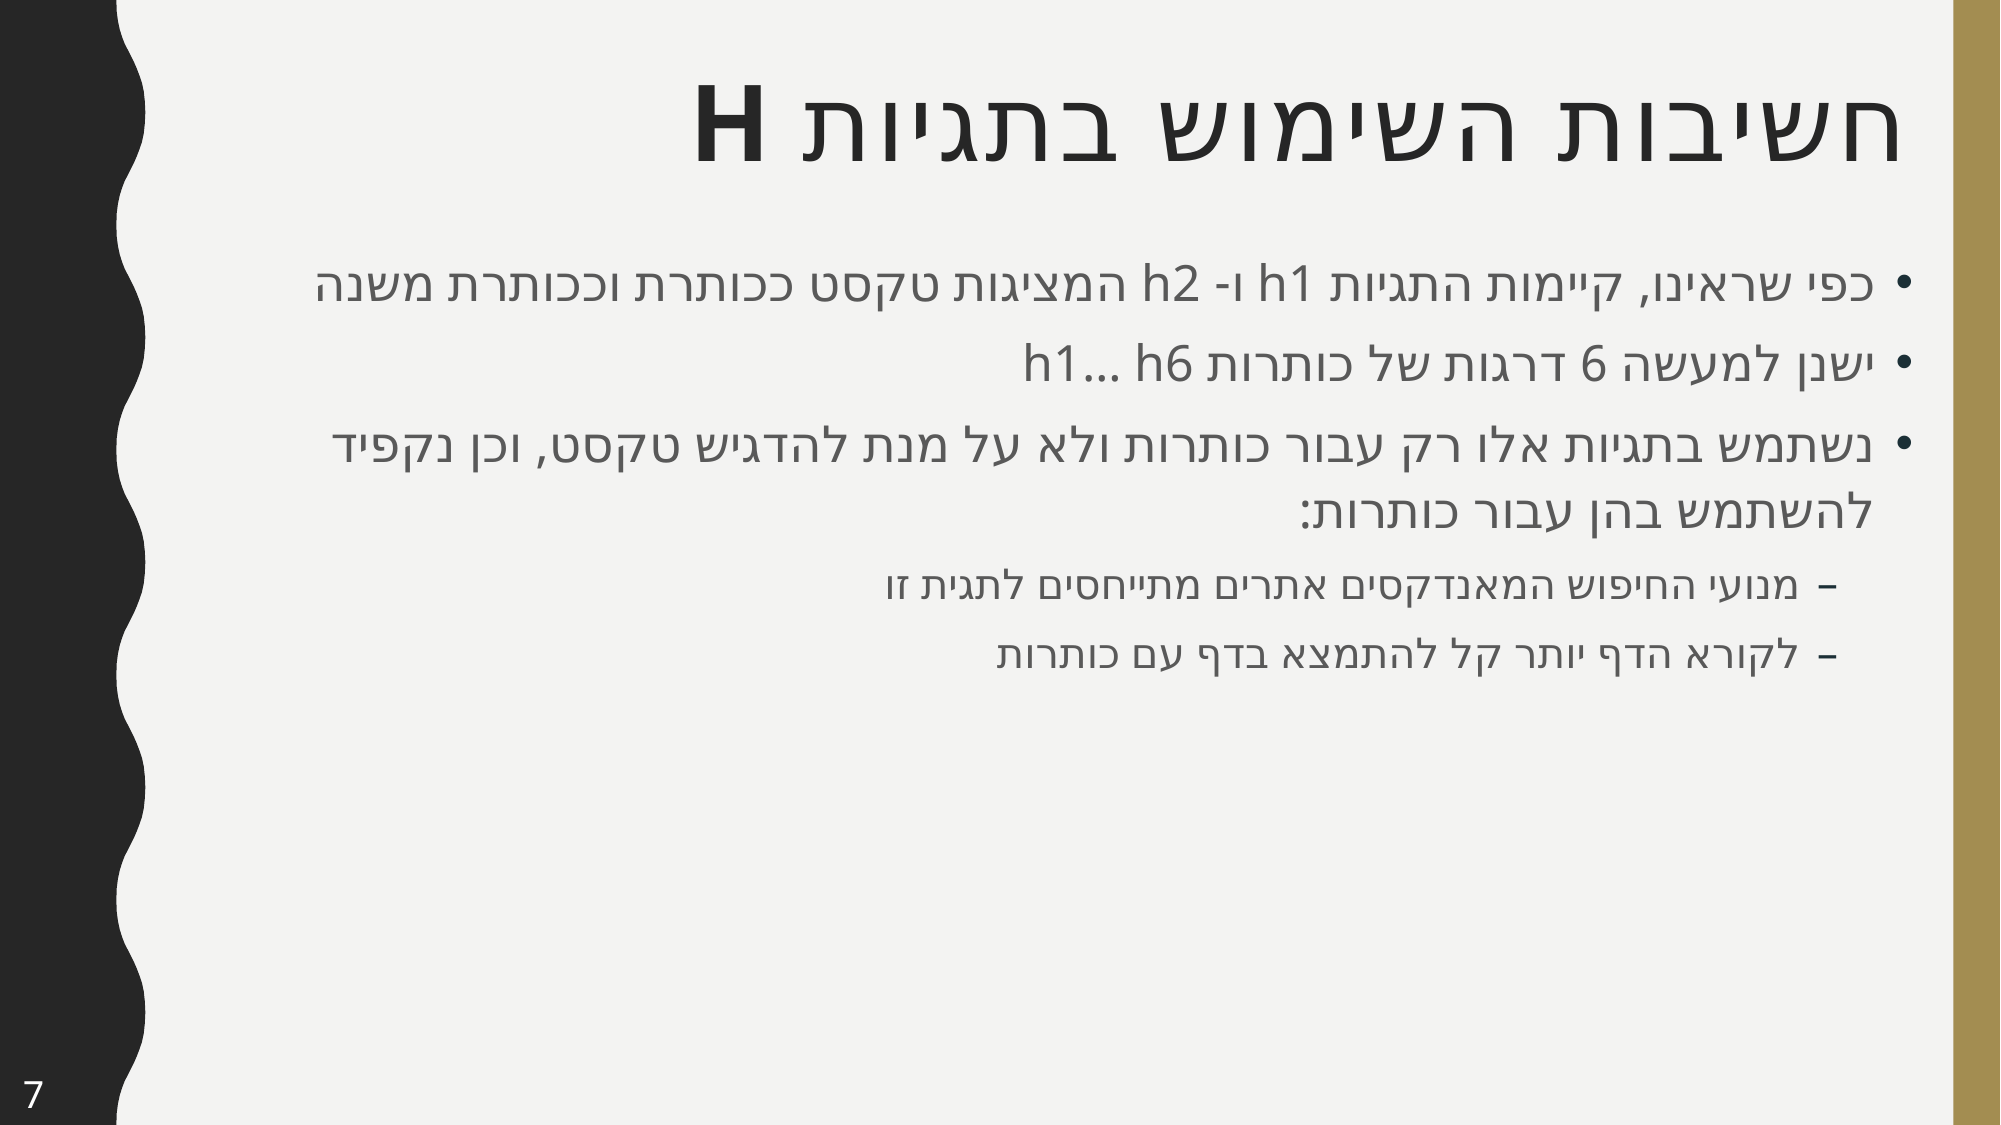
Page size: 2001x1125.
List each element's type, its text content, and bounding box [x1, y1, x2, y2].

title חשיבות השימוש בתגיות h [173, 62, 1929, 215]
list כפי שראינו, קיימות התגיות h1 ו- h2 המציגות טקסט ככותרת וככותרת משנה ישנן למעשה 6 דרגות של כותרות h1… h6 נשתמש בתגיות אלו רק עבור כותרות ולא על מנת להדגיש טקסט, וכן נקפיד להשתמש בהן עבור כותרות: מנועי החיפוש המאנדקסים אתרים מתייחסים לתגית זו לקורא הדף יותר קל להתמצא בדף עם כותרות [173, 237, 1929, 1091]
